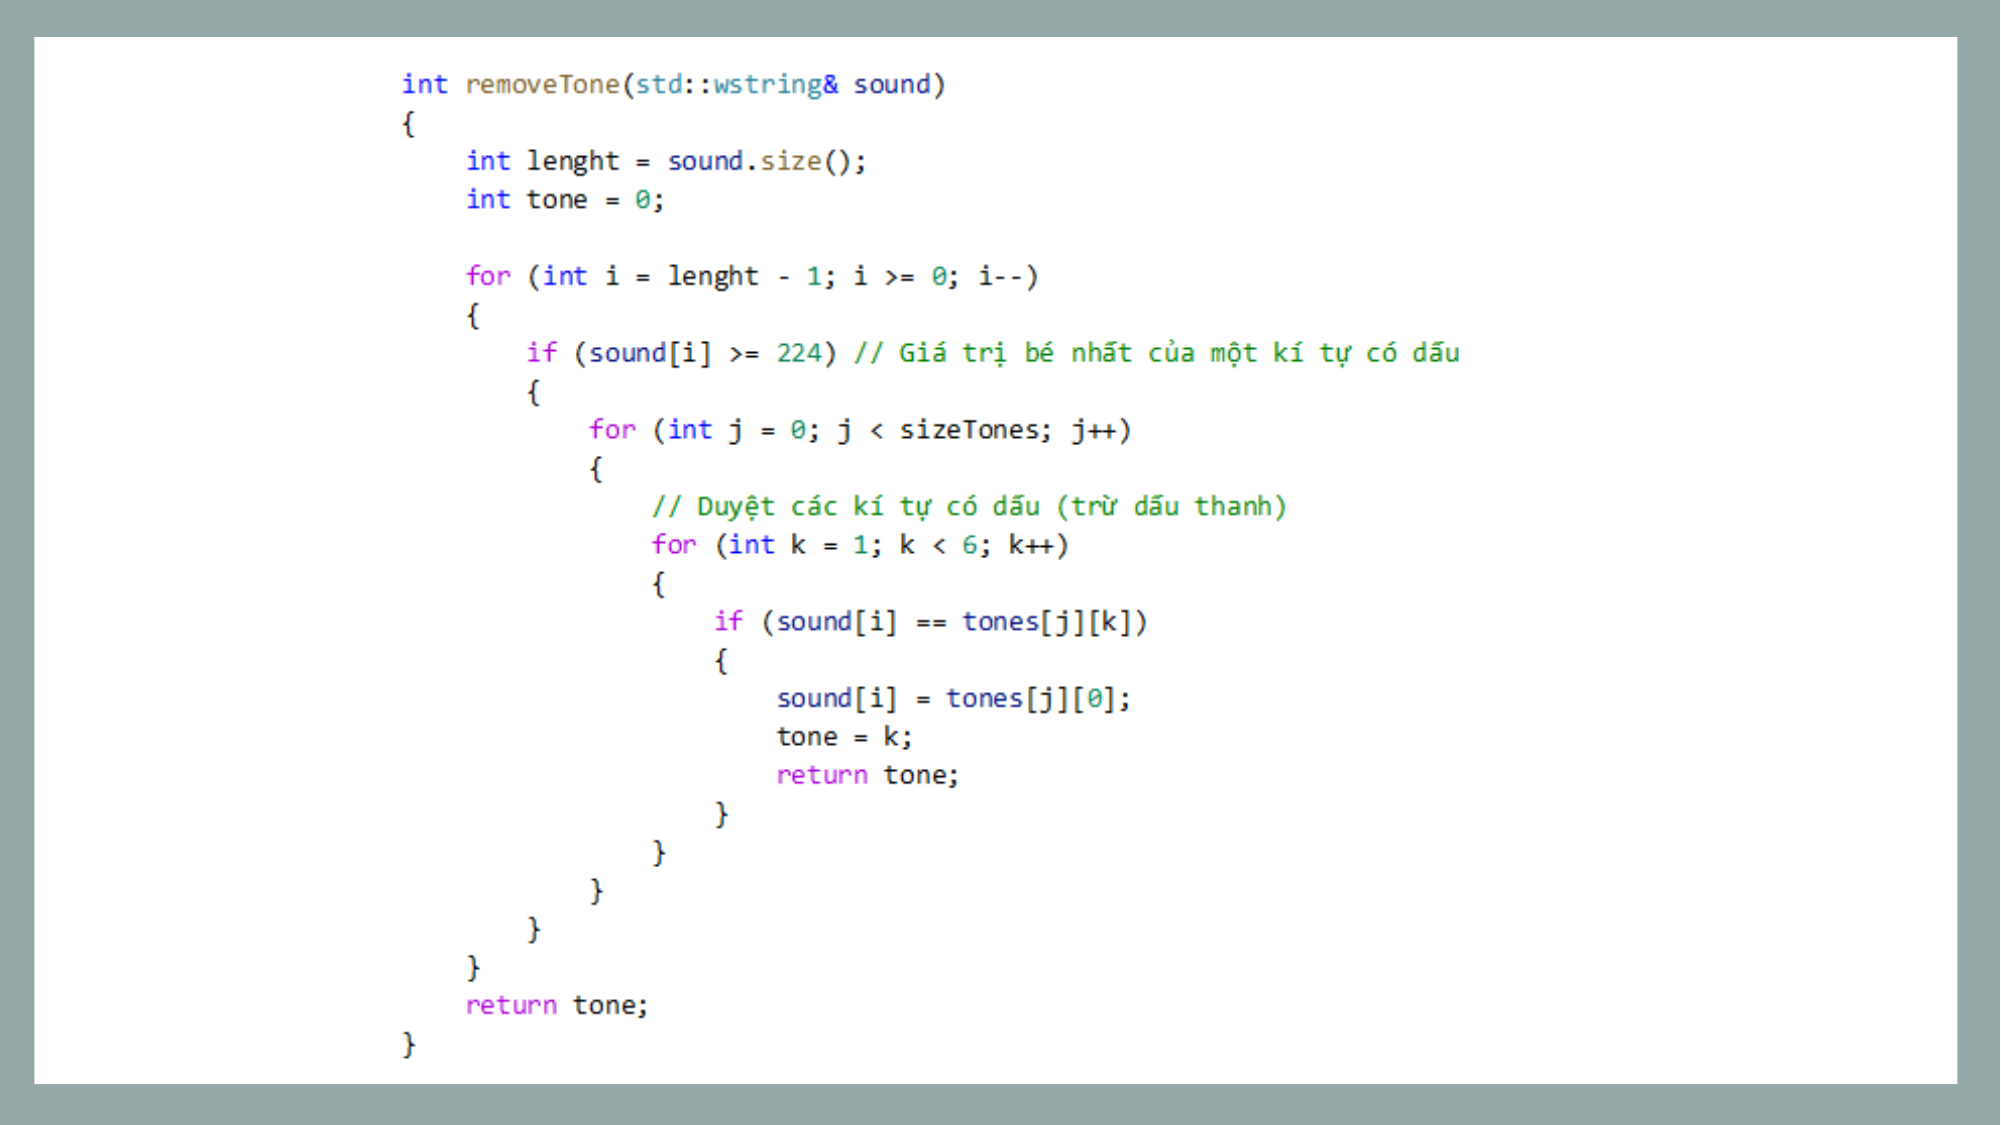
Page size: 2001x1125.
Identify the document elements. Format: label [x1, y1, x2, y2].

text_box [0, 0, 2000, 1125]
picture [399, 63, 1600, 1059]
text_box [34, 37, 1958, 1085]
